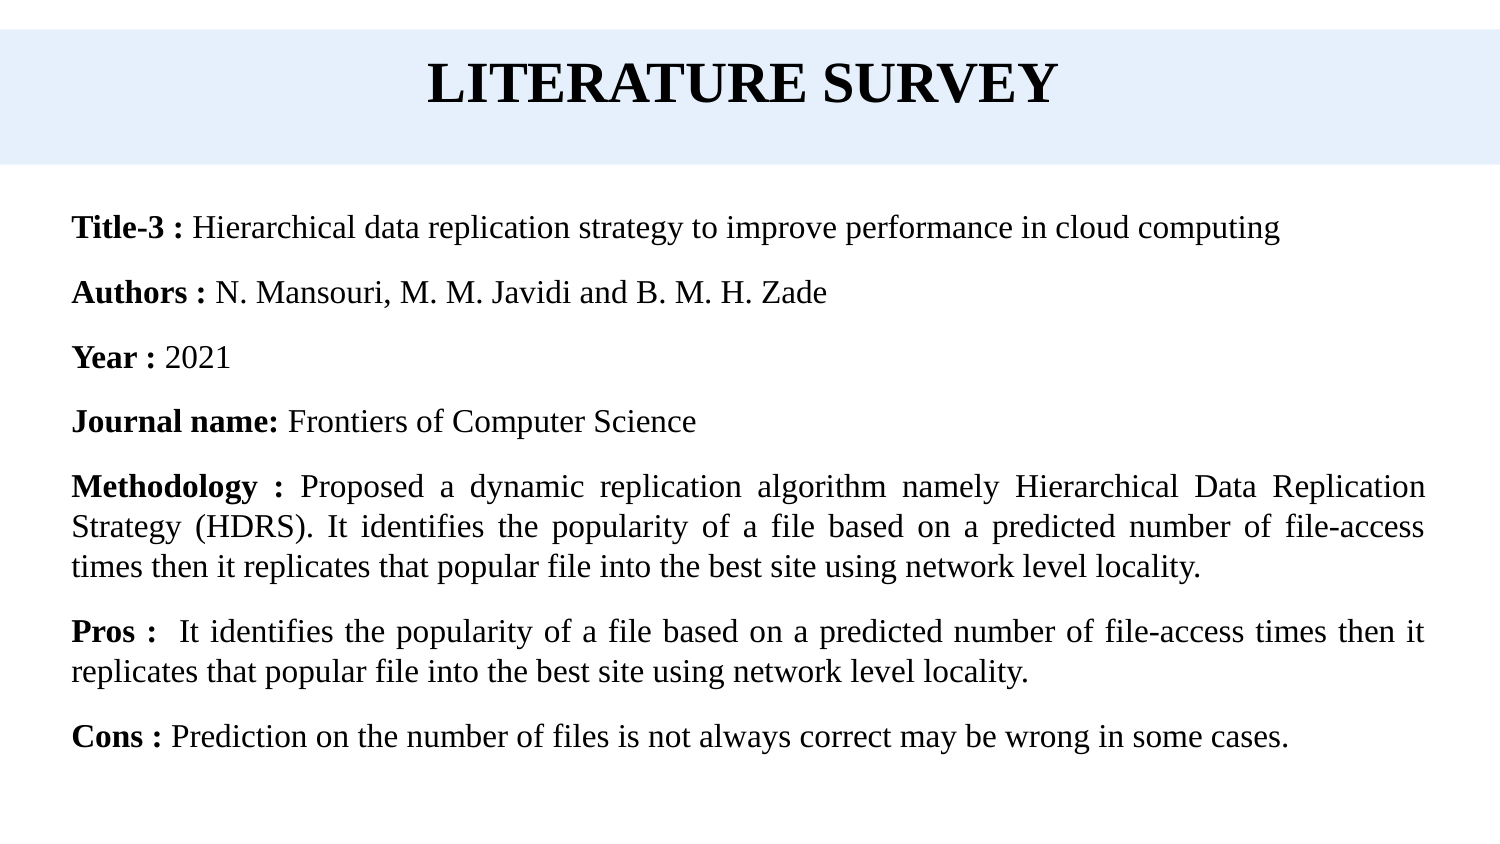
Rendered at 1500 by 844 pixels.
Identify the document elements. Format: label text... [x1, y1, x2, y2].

text_box Title-3 : Hierarchical data replication strategy to improve performance in cloud computing Authors : N. Mansouri, M. M. Javidi and B. M. H. Zade Year : 2021 Journal name: Frontiers of Computer Science Methodology : Proposed a dynamic replication algorithm namely Hierarchical Data Replication Strategy (HDRS). It identifies the popularity of a file based on a predicted number of file-access times then it replicates that popular file into the best site using network level locality. Pros : It identifies the popularity of a file based on a predicted number of file-access times then it replicates that popular file into the best site using network level locality. Cons : Prediction on the number of files is not always correct may be wrong in some cases. [56, 197, 1443, 762]
text_box LITERATURE SURVEY [0, 29, 1500, 165]
